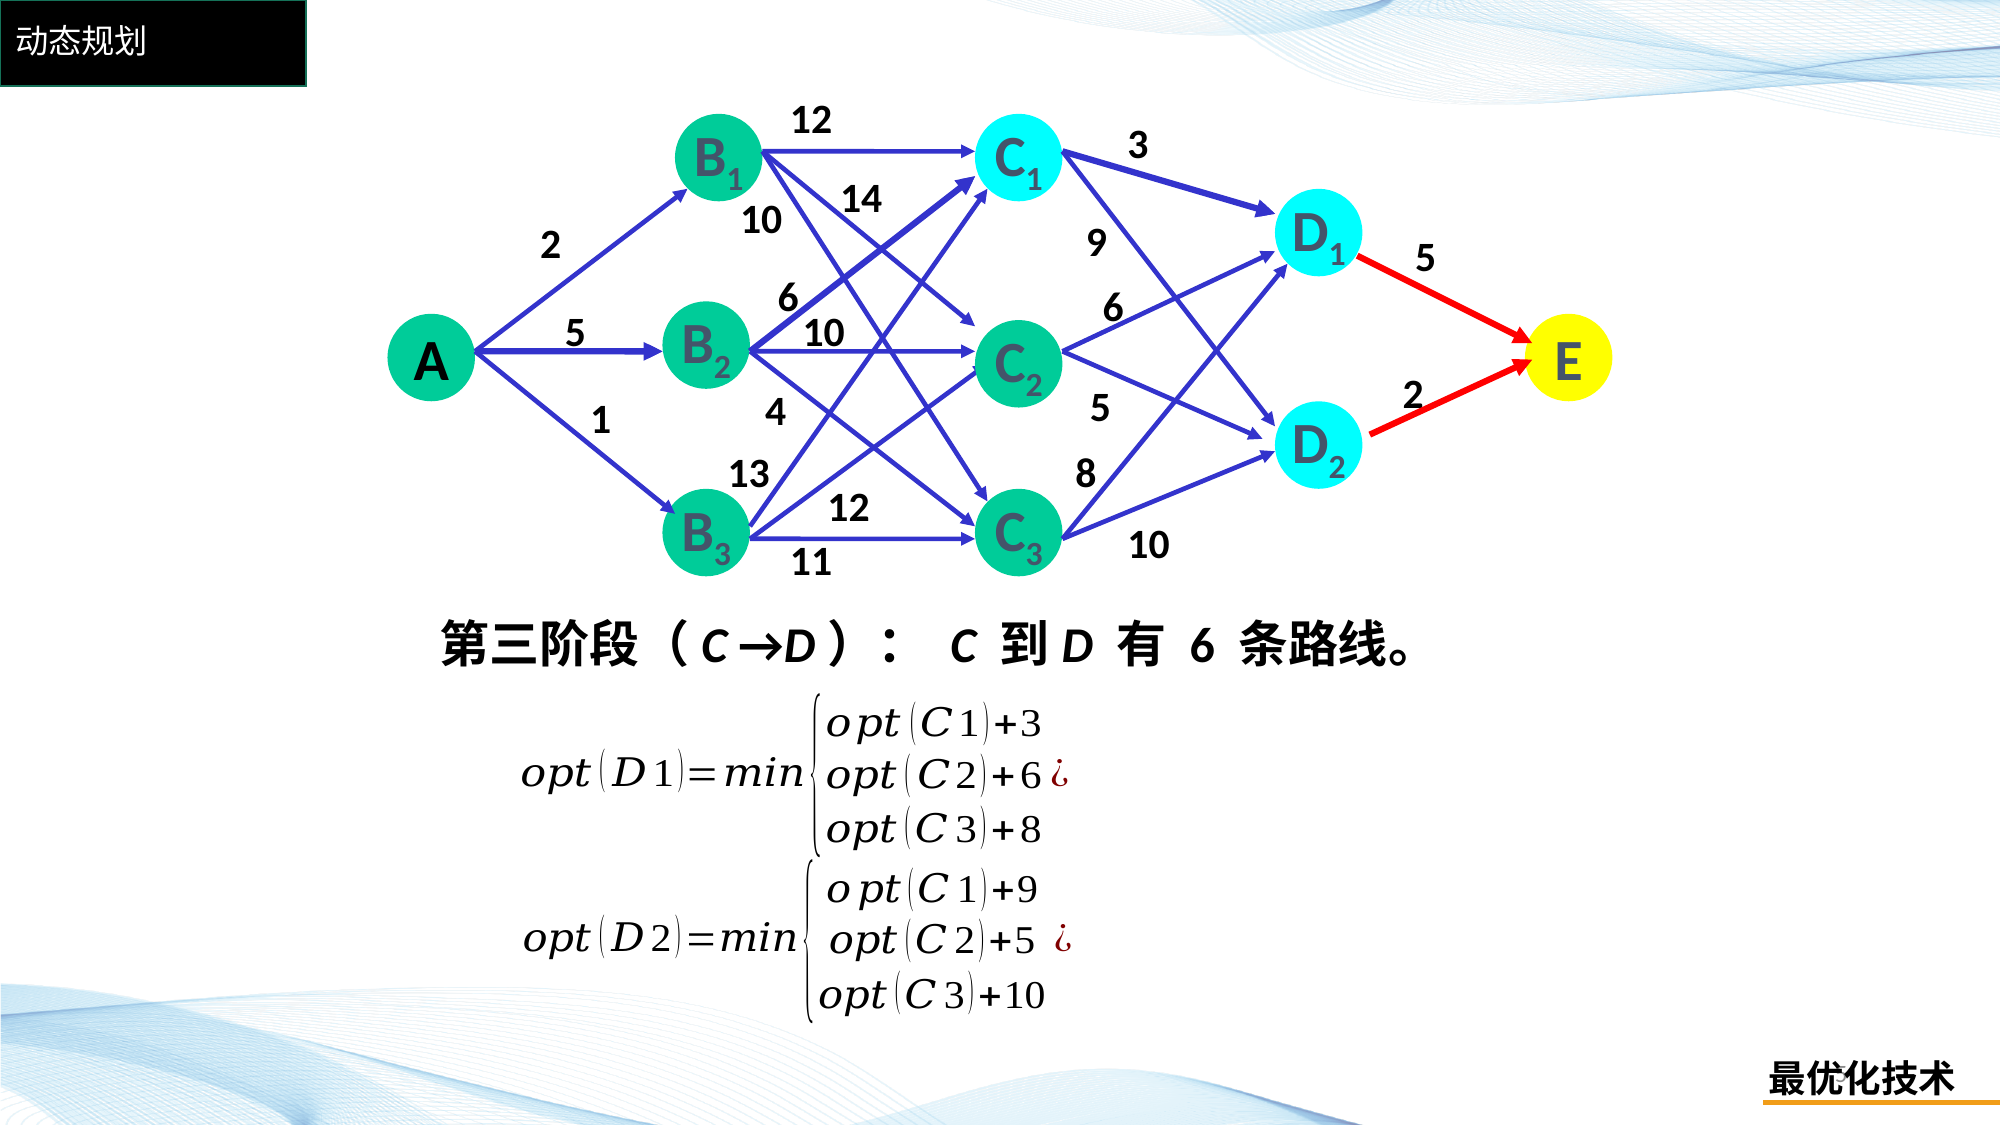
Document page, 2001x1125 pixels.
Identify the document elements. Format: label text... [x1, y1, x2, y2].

text_box D1 [1274, 188, 1363, 277]
title 动态规划 [0, 0, 1725, 86]
text_box E [1524, 313, 1613, 402]
text_box 13 [712, 438, 785, 504]
text_box [848, 532, 976, 546]
text_box [874, 448, 976, 527]
text_box 1 [575, 384, 627, 450]
text_box [882, 338, 988, 502]
text_box [820, 176, 976, 296]
text_box 2 [1387, 359, 1439, 425]
picture [2, 977, 1590, 1125]
text_box C3 [974, 488, 1063, 577]
text_box 6 [1087, 271, 1139, 337]
text_box 5 [550, 296, 602, 362]
text_box 2 [525, 209, 577, 275]
text_box B1 [674, 113, 763, 202]
text_box 8 [1060, 438, 1112, 504]
text_box 10 [1112, 509, 1185, 575]
text_box [577, 188, 688, 274]
text_box 14 [825, 163, 898, 229]
text_box [602, 345, 663, 358]
text_box B3 [662, 488, 750, 577]
text_box [764, 145, 976, 158]
text_box 10 [787, 296, 860, 362]
text_box 5 [1400, 221, 1452, 287]
text_box [785, 188, 988, 477]
text_box C1 [974, 113, 1063, 202]
text_box [1134, 450, 1276, 509]
text_box [1139, 250, 1276, 316]
text_box 3 [1112, 109, 1164, 175]
text_box 5 [1075, 371, 1127, 437]
text_box 12 [812, 471, 885, 537]
text_box D2 [1274, 401, 1363, 489]
text_box A [387, 313, 475, 402]
text_box [1176, 401, 1263, 440]
text_box [1112, 263, 1288, 479]
text_box 11 [775, 526, 848, 592]
text_box 12 [775, 84, 848, 150]
text_box 10 [725, 184, 798, 250]
text_box 4 [750, 376, 802, 442]
text_box 6 [762, 262, 814, 328]
slide_number 5 [1412, 1042, 1863, 1103]
text_box [922, 282, 976, 327]
text_box [1217, 351, 1276, 427]
picture [885, 1, 1999, 148]
text_box [1357, 255, 1533, 344]
text_box [596, 450, 676, 514]
text_box 第三阶段（C →D）： C 到D 有 6 条路线。 [424, 604, 1436, 680]
text_box 9 [1071, 207, 1123, 273]
text_box [1369, 359, 1533, 435]
text_box [892, 345, 976, 358]
text_box C2 [974, 320, 1063, 408]
text_box [1142, 175, 1276, 217]
text_box B2 [662, 301, 750, 389]
